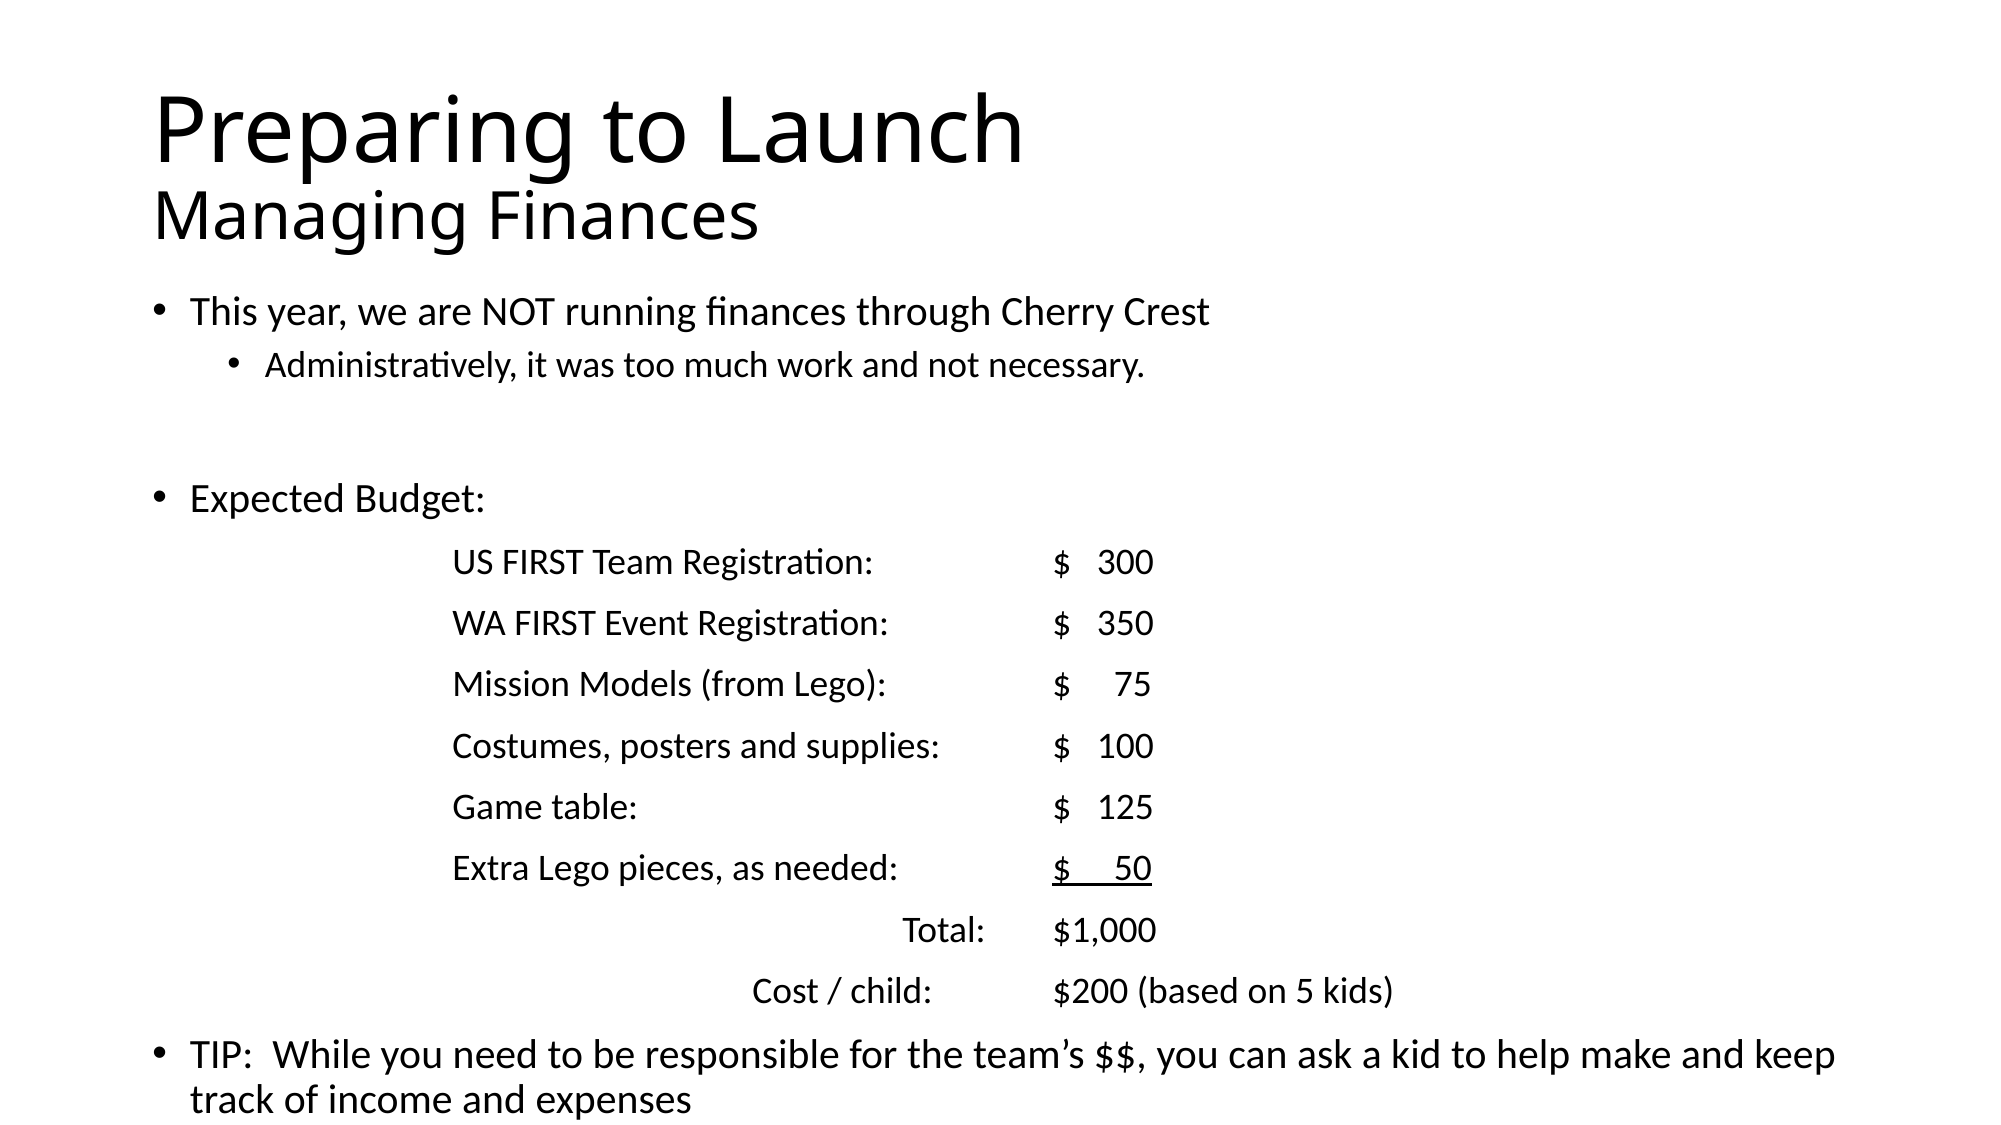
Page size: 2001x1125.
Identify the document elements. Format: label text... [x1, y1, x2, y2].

title Preparing to Launch Managing Finances [137, 59, 1863, 278]
list This year, we are NOT running finances through Cherry Crest Administratively, it was too much work and not necessary. Expected Budget: US FIRST Team Registration: $ 300 WA FIRST Event Registration: $ 350 Mission Models (from Lego): $ 75 Costumes, posters and supplies: $ 100 Game table: $ 125 Extra Lego pieces, as needed: $ 50 Total: $1,000 Cost / child: $200 (based on 5 kids) TIP: While you need to be responsible for the team’s $$, you can ask a kid to help make and keep track of income and expenses [137, 281, 1863, 996]
